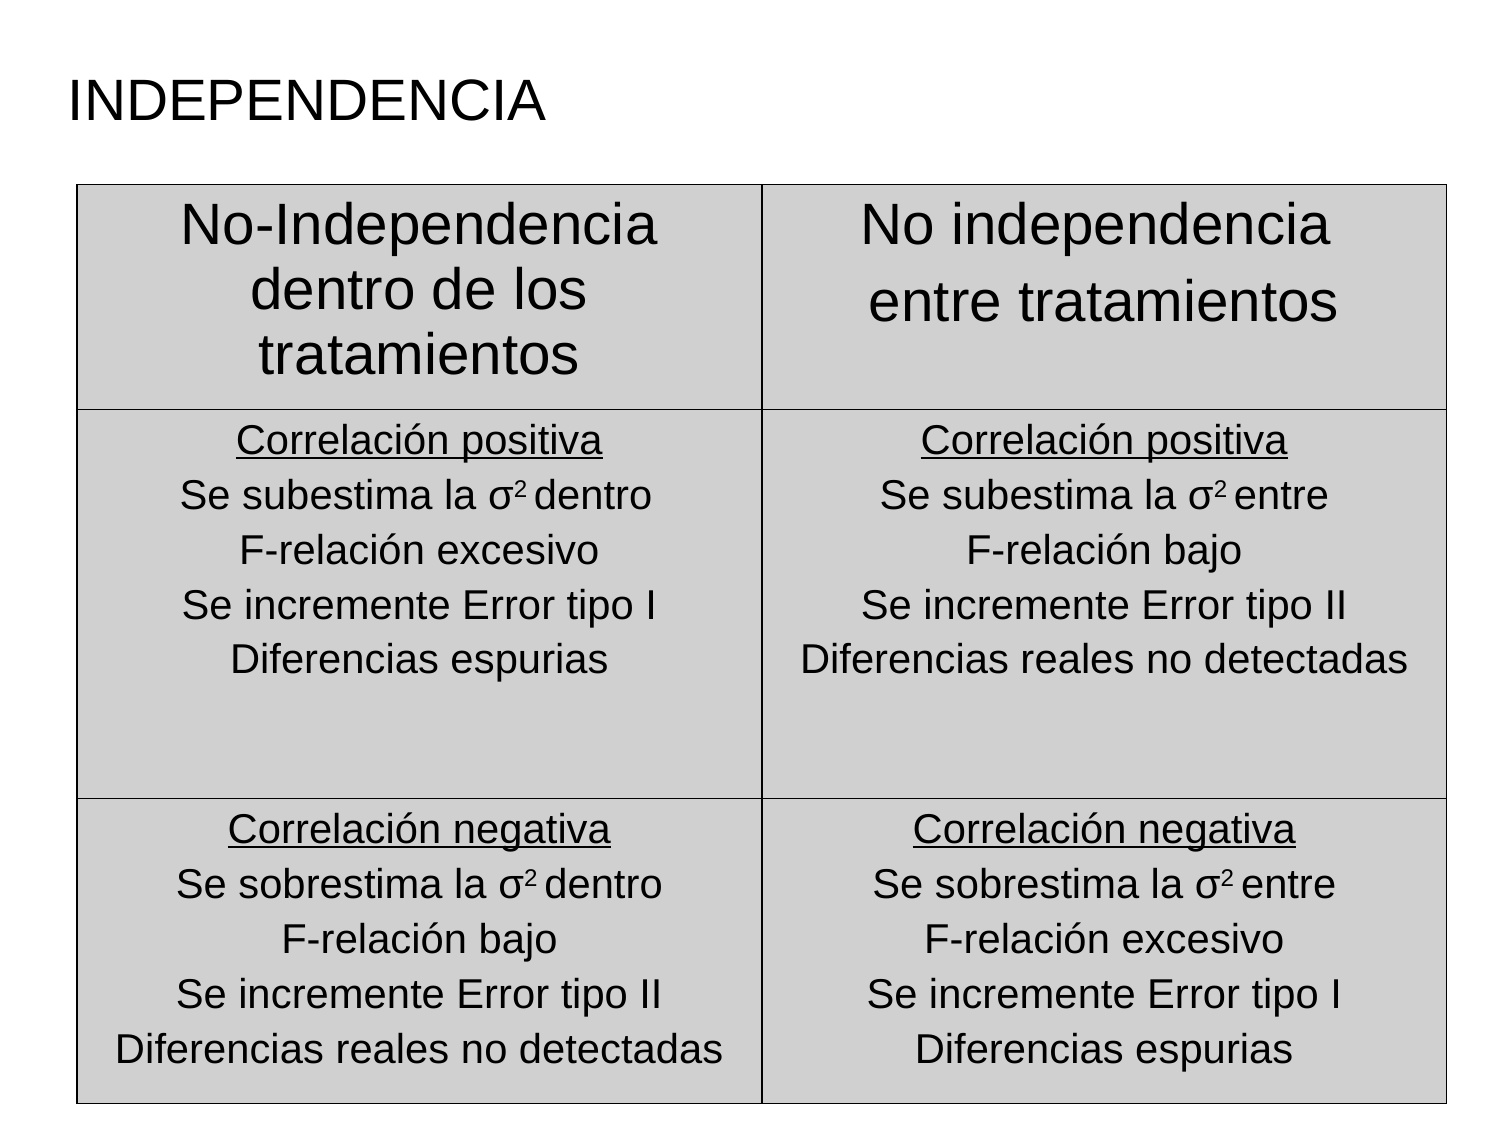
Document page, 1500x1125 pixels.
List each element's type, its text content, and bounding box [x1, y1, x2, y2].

table_header No-Independencia dentro de los tratamientos [78, 185, 761, 409]
table_cell Correlación positiva Se subestima la σ2 entre F-relación bajo Se incremente Error tipo II Diferencias reales no detectadas [763, 410, 1446, 798]
text_box INDEPENDENCIA [53, 54, 987, 140]
table_cell Correlación negativa Se sobrestima la σ2 entre F-relación excesivo Se incremente Error tipo I Diferencias espurias [763, 799, 1446, 1103]
table_cell Correlación positiva Se subestima la σ2 dentro F-relación excesivo Se incremente Error tipo I Diferencias espurias [78, 410, 761, 798]
table_cell Correlación negativa Se sobrestima la σ2 dentro F-relación bajo Se incremente Error tipo II Diferencias reales no detectadas [78, 799, 761, 1103]
table_header No independencia entre tratamientos [763, 185, 1446, 409]
